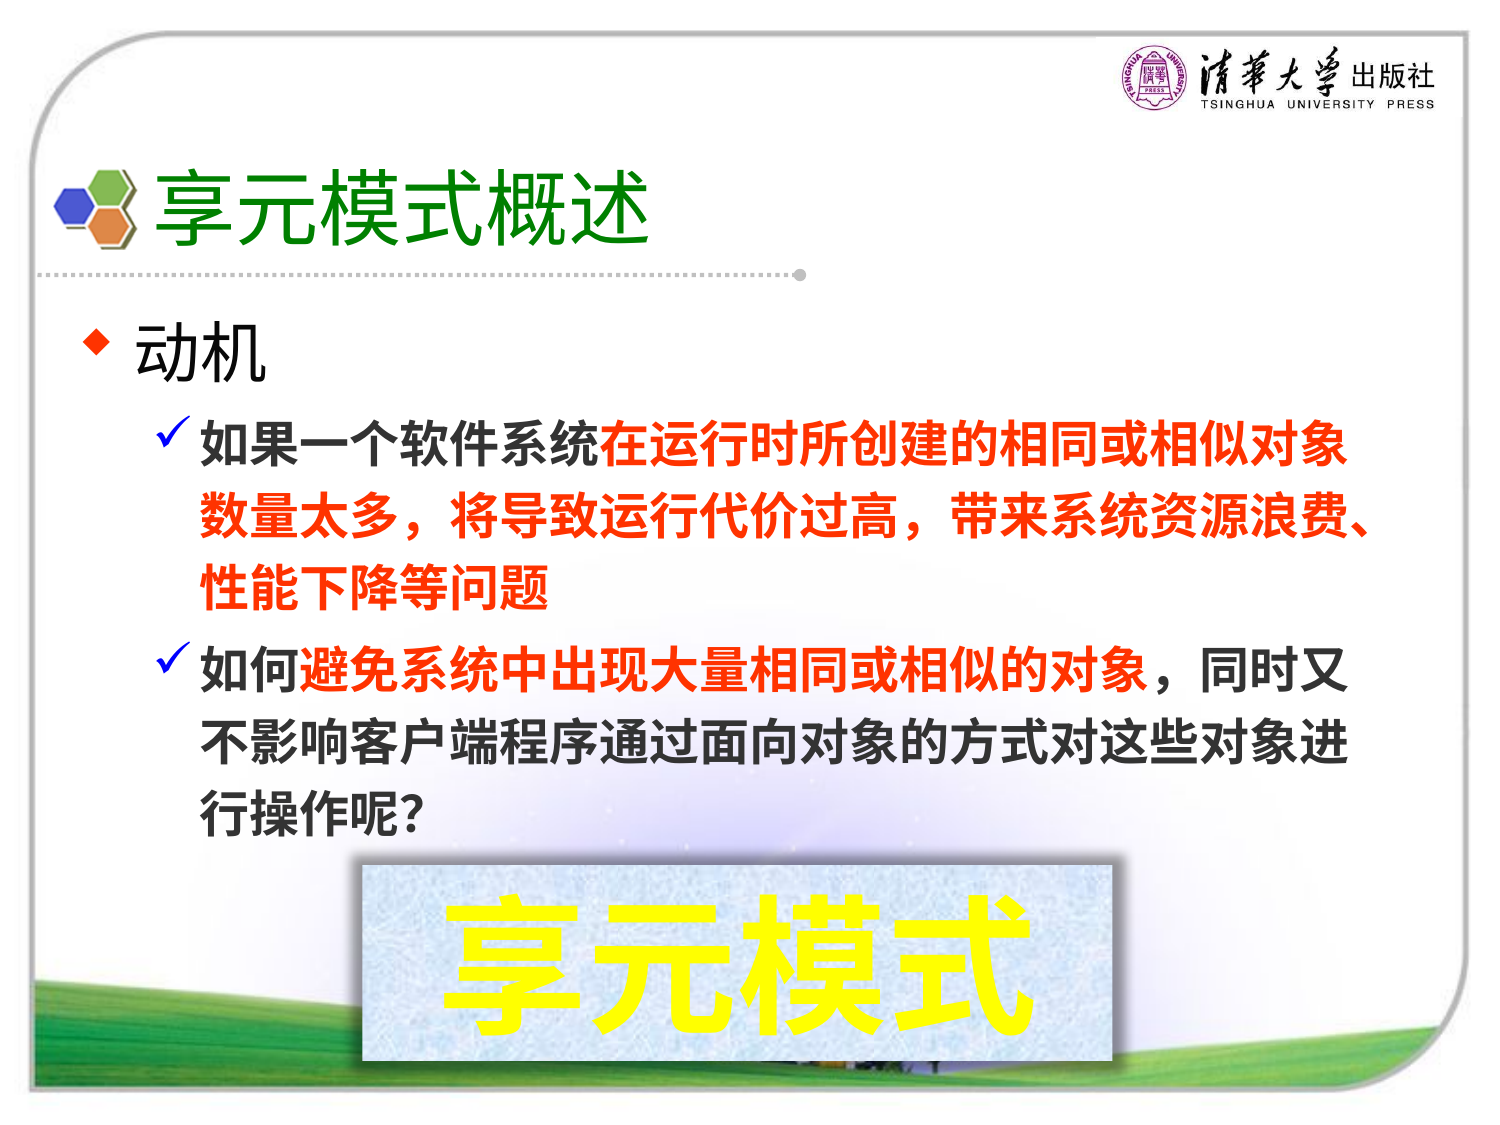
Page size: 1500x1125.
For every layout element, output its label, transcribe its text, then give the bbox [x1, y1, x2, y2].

text_box [0, 0, 1500, 75]
picture [0, 75, 1500, 1125]
list 动机 如果一个软件系统在运行时所创建的相同或相似对象数量太多，将导致运行代价过高，带来系统资源浪费、性能下降等问题 如何避免系统中出现大量相同或相似的对象，同时又不影响客户端程序通过面向对象的方式对这些对象进行操作呢？ [62, 287, 1413, 963]
text_box 享元模式 [362, 865, 1113, 1061]
title 享元模式概述 [137, 149, 1175, 263]
